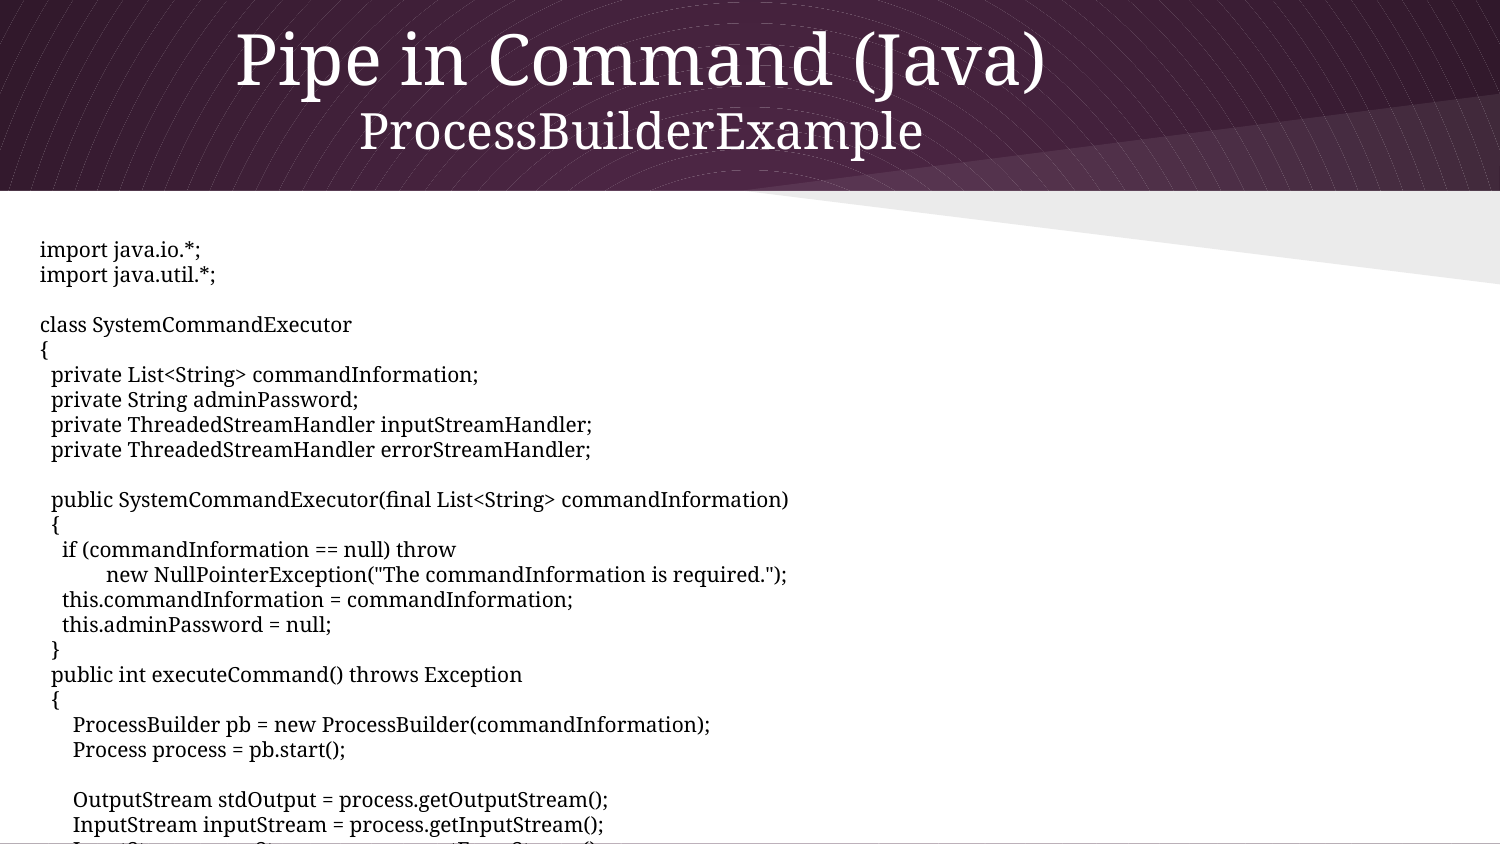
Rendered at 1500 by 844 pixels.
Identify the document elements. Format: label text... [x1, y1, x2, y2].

list import java.io.*; import java.util.*; class SystemCommandExecutor { private List<String> commandInformation; private String adminPassword; private ThreadedStreamHandler inputStreamHandler; private ThreadedStreamHandler errorStreamHandler; public SystemCommandExecutor(final List<String> commandInformation) { if (commandInformation == null) throw new NullPointerException("The commandInformation is required."); this.commandInformation = commandInformation; this.adminPassword = null; } public int executeCommand() throws Exception { ProcessBuilder pb = new ProcessBuilder(commandInformation); Process process = pb.start(); OutputStream stdOutput = process.getOutputStream(); InputStream inputStream = process.getInputStream(); InputStream errorStream = process.getErrorStream(); inputStreamHandler = new ThreadedStreamHandler(inputStream, stdOutput); errorStreamHandler = new ThreadedStreamHandler(errorStream); inputStreamHandler.start(); errorStreamHandler.start(); int exitVal = process.waitFor(); inputStreamHandler.interrupt(); errorStreamHandler.interrupt(); inputStreamHandler.join(); errorStreamHandler.join(); return exitVal; } public StringBuilder getStandardOutputFromCommand() { return inputStreamHandler.getOutputBuffer(); } public StringBuilder getStandardErrorFromCommand() { return errorStreamHandler.getOutputBuffer(); } } class ThreadedStreamHandler extends Thread { InputStream inputStream; String adminPassword; OutputStream outputStream; PrintWriter printWriter; StringBuilder outputBuffer = new StringBuilder(); ThreadedStreamHandler(InputStream inputStream) { this.inputStream = inputStream; } ThreadedStreamHandler(InputStream inputStream, OutputStream outputStream) { this.inputStream = inputStream; this.outputStream = outputStream; this.printWriter = new PrintWriter(outputStream); } public void run() { BufferedReader bufferedReader = null; try { bufferedReader = new BufferedReader(new InputStreamReader(inputStream)); String line = null; while ((line = bufferedReader.readLine()) != null) { outputBuffer.append(line + "\n"); } } catch (Exception ioe) { } } public StringBuilder getOutputBuffer() { return outputBuffer; } } public class J_CMD_Builder { public static void main(String[] args) throws Exception { List<String> commands = new ArrayList<String>(); commands.add("/bin/bash"); commands.add("-c"); commands.add("ls | head -3 | tail -1"); SystemCommandExecutor commandExecutor = new SystemCommandExecutor(commands); int result = commandExecutor.executeCommand(); StringBuilder stdout = commandExecutor.getStandardOutputFromCommand(); StringBuilder stderr = commandExecutor.getStandardErrorFromCommand(); System.out.println("The Value of Execution was: " + result); System.out.println("STDOUT:"); System.out.println(stdout); System.out.println("STDERR:"); System.out.println(stderr); } } [24, 221, 1482, 793]
title Pipe in Command (Java) ProcessBuilderExample [50, 9, 1234, 175]
